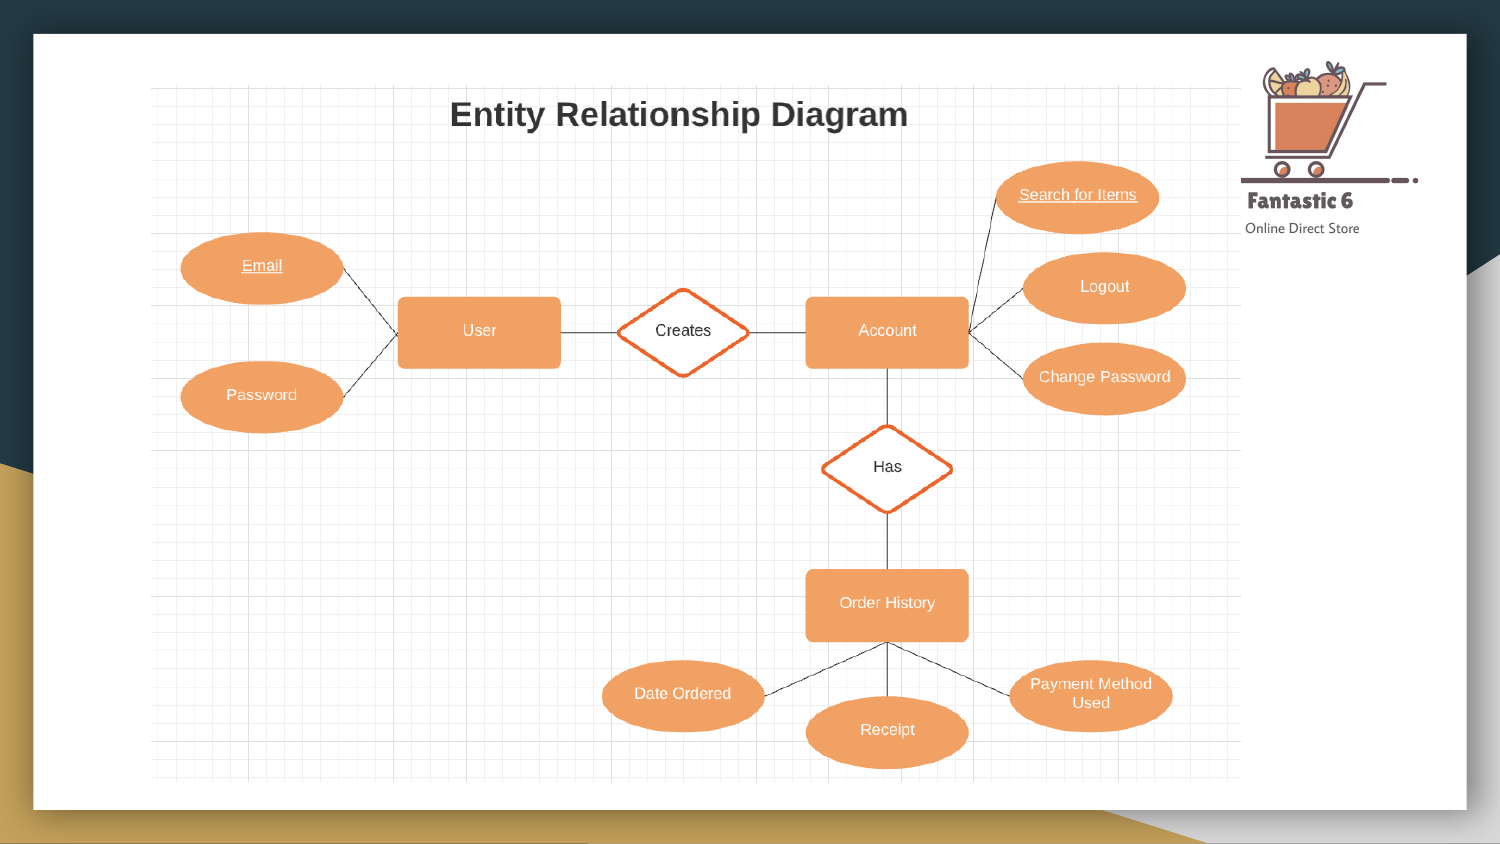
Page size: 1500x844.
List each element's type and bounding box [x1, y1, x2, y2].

picture [150, 55, 1427, 783]
